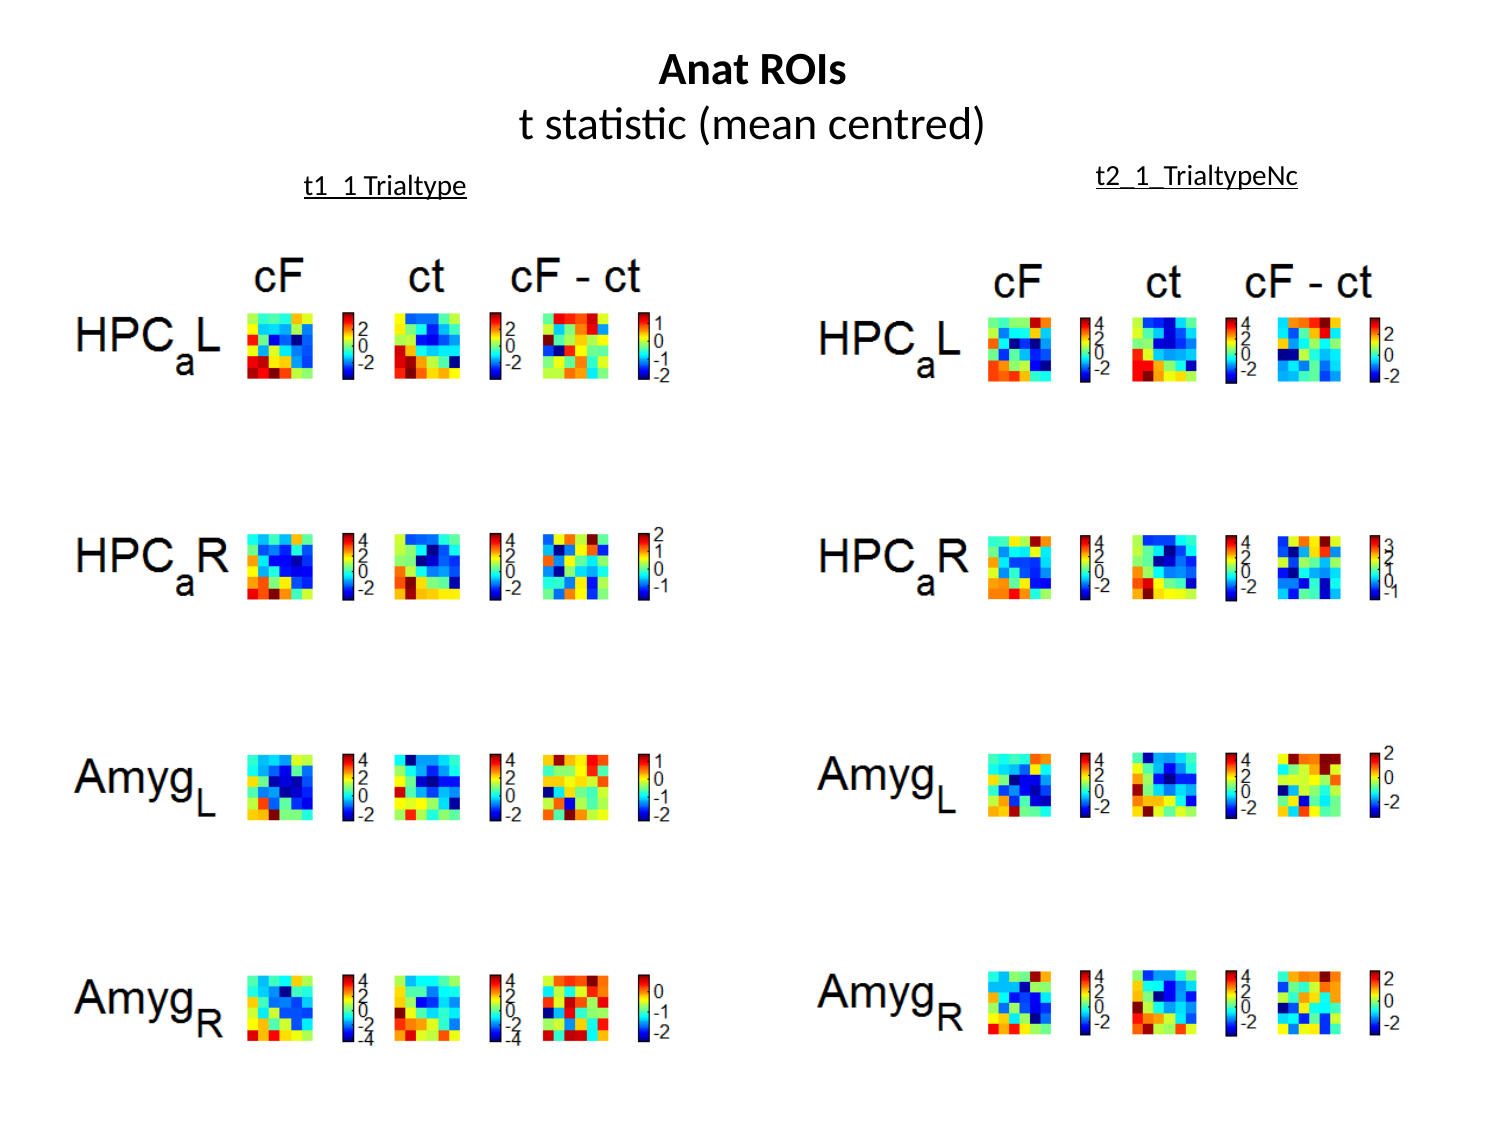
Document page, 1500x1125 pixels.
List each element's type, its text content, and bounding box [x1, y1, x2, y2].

title Anat ROIs t statistic (mean centred) [5, 30, 1500, 157]
text_box t1_1 Trialtype [288, 158, 608, 209]
picture [29, 215, 739, 1117]
text_box t2_1_TrialtypeNc [1080, 148, 1400, 199]
picture [773, 221, 1471, 1110]
